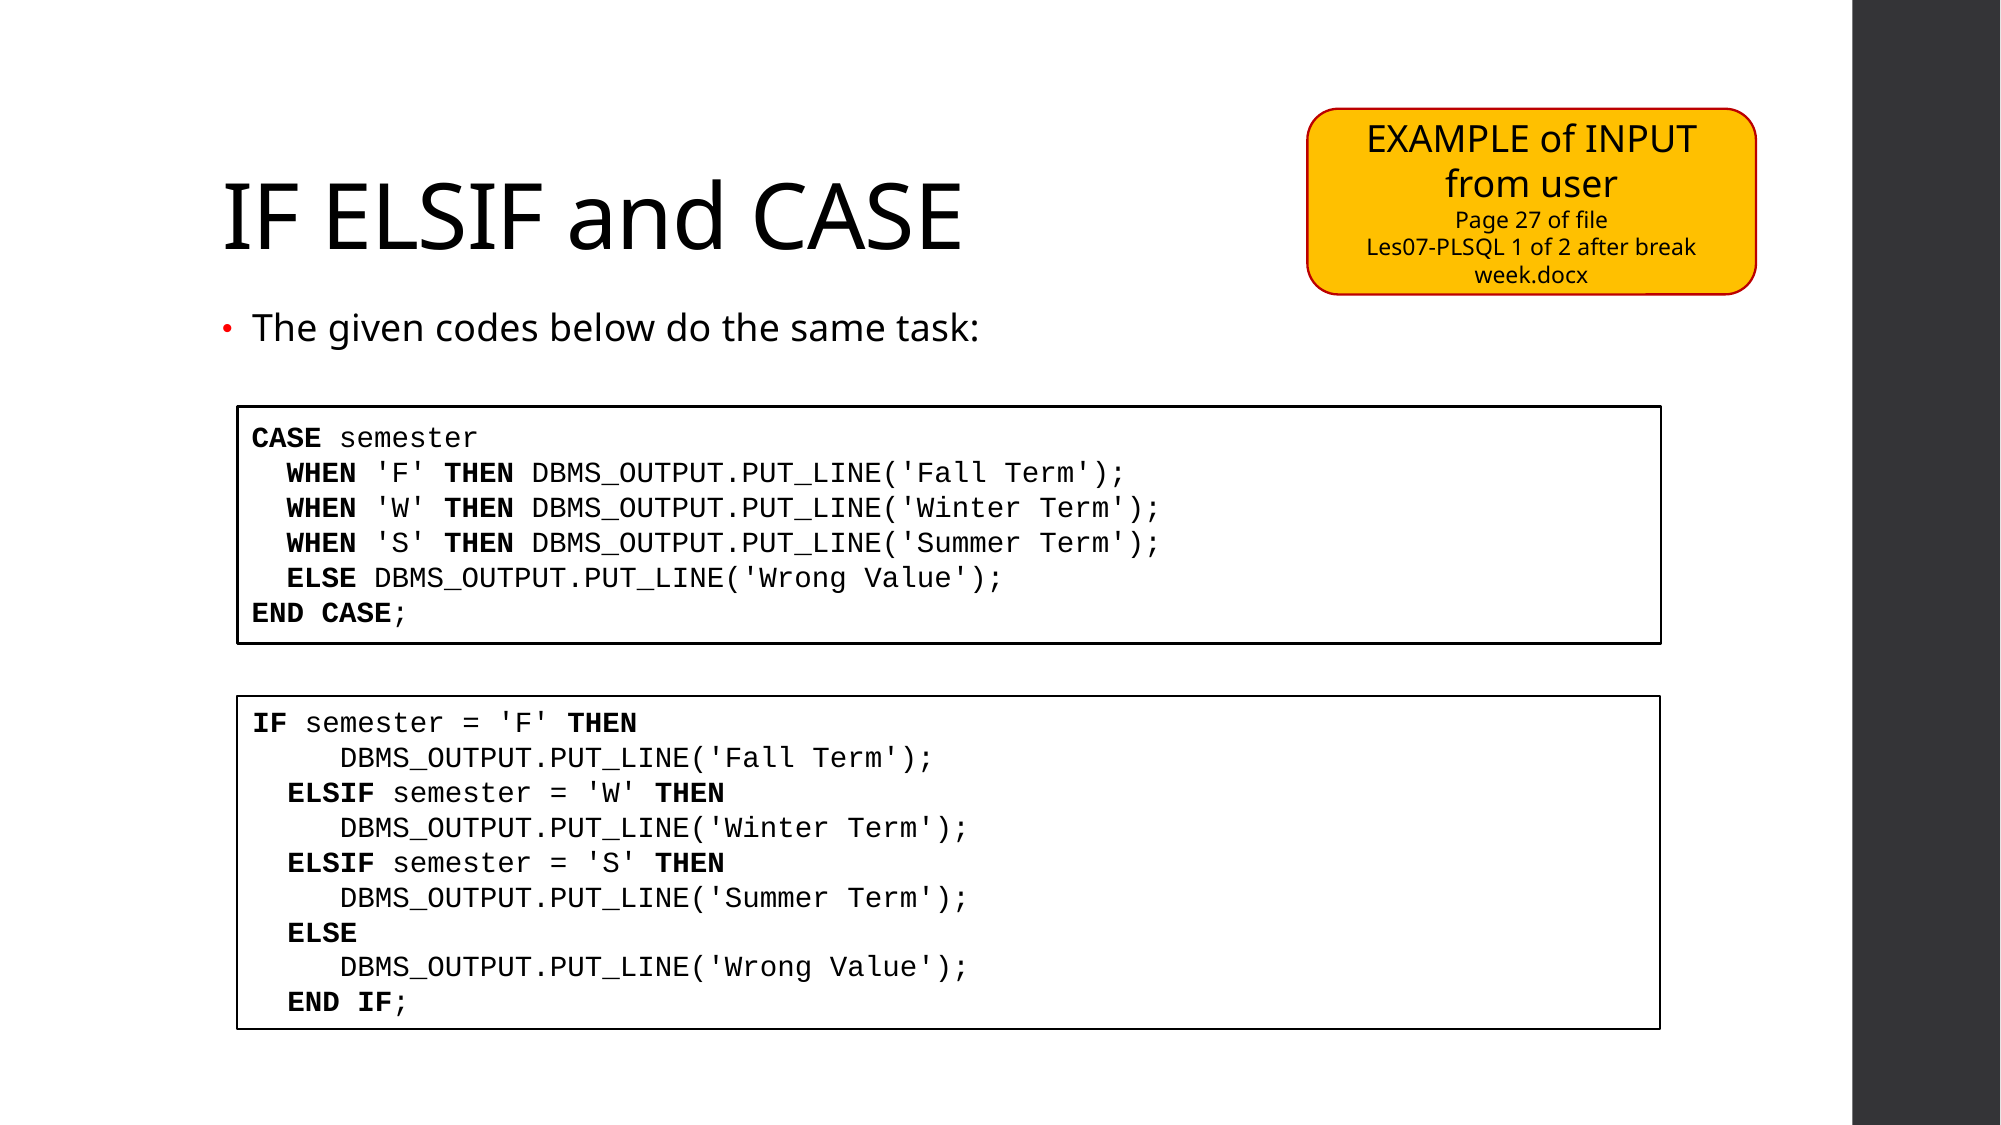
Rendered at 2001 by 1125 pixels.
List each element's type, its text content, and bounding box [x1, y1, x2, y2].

text_box [236, 405, 1662, 645]
text_box EXAMPLE of INPUT from user Page 27 of file Les07-PLSQL 1 of 2 after break week.docx [1306, 107, 1758, 296]
list The given codes below do the same task: [206, 299, 1617, 377]
title IF ELSIF and CASE [206, 60, 1797, 278]
text_box [236, 695, 1661, 1030]
